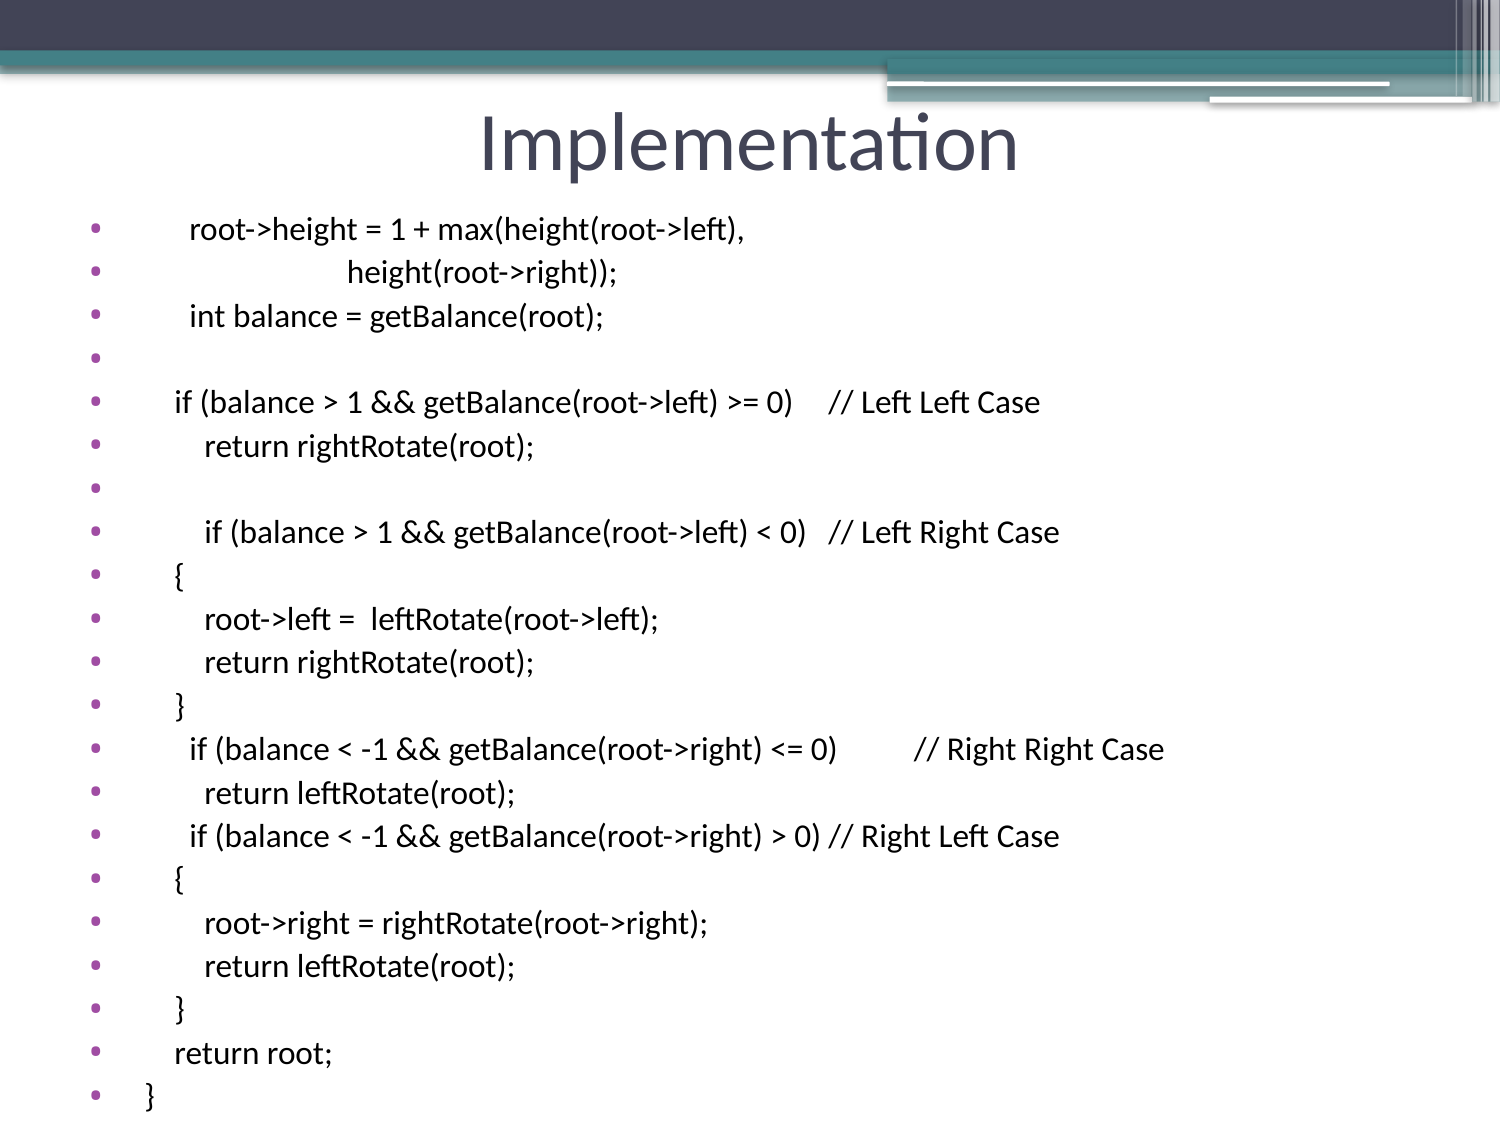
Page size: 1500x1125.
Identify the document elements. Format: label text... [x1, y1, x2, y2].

list root->height = 1 + max(height(root->left), height(root->right)); int balance = getBalance(root); if (balance > 1 && getBalance(root->left) >= 0) // Left Left Case return rightRotate(root); if (balance > 1 && getBalance(root->left) < 0) // Left Right Case { root->left = leftRotate(root->left); return rightRotate(root); } if (balance < -1 && getBalance(root->right) <= 0) // Right Right Case return leftRotate(root); if (balance < -1 && getBalance(root->right) > 0) // Right Left Case { root->right = rightRotate(root->right); return leftRotate(root); } return root; } [75, 200, 1425, 1125]
title Implementation [75, 50, 1425, 200]
